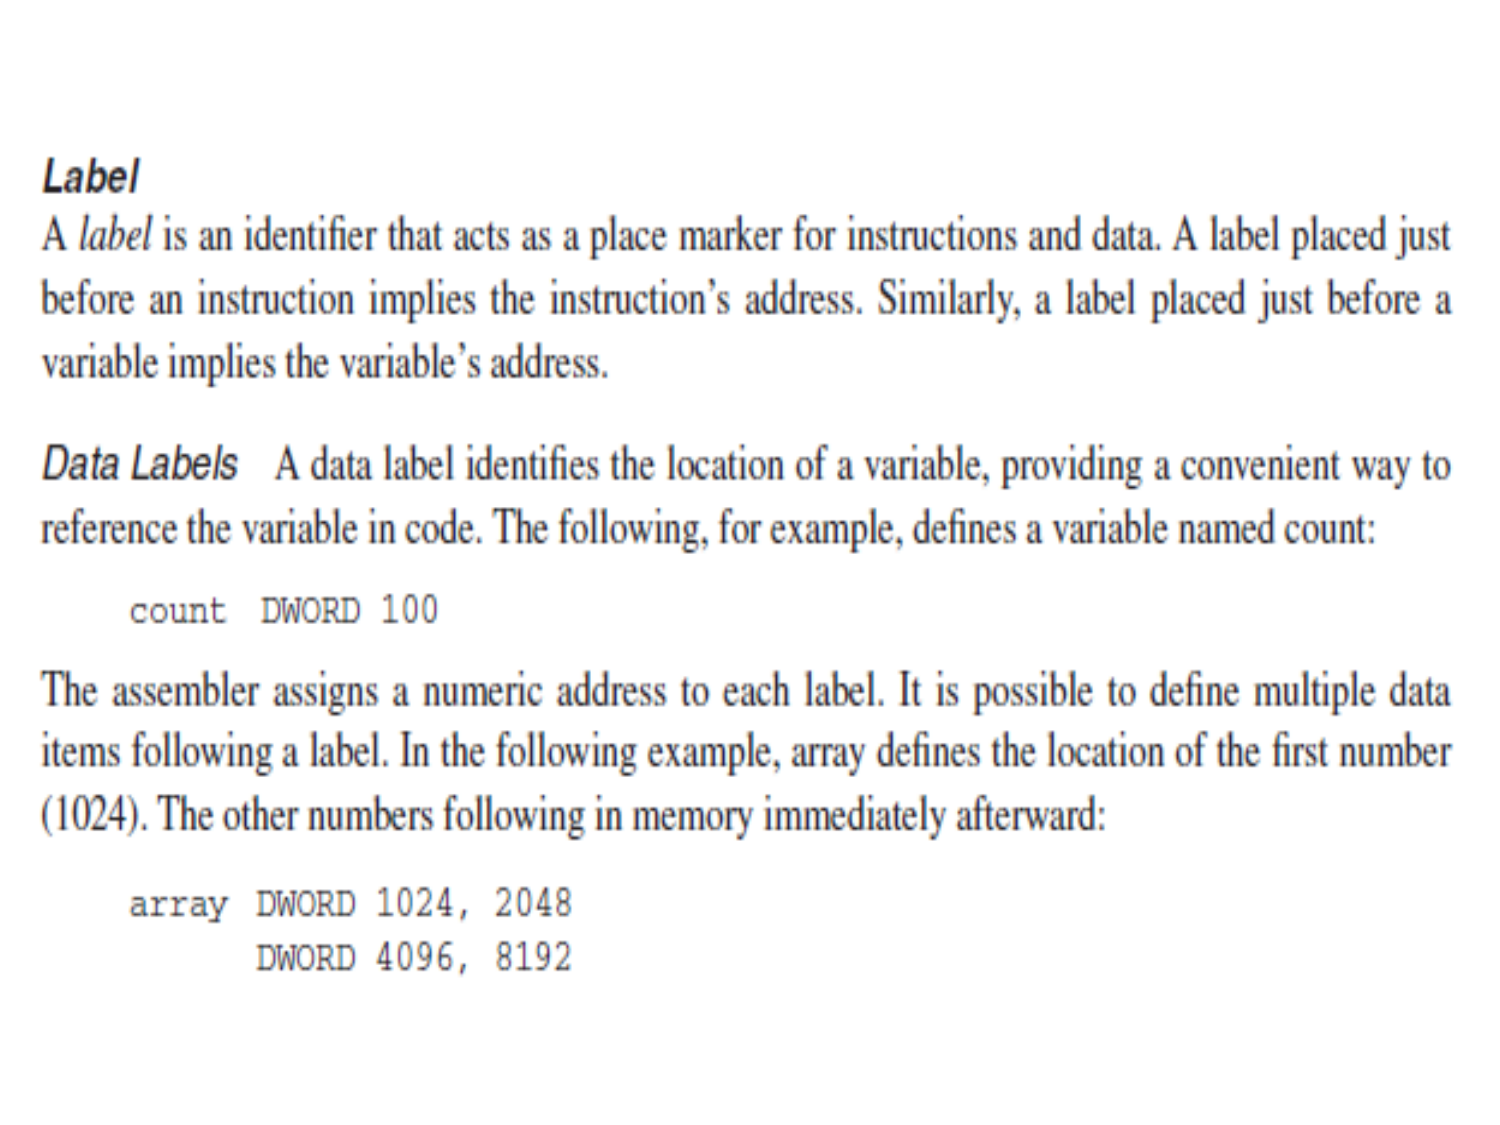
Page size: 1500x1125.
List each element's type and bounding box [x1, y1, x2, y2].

picture [24, 146, 1463, 1001]
